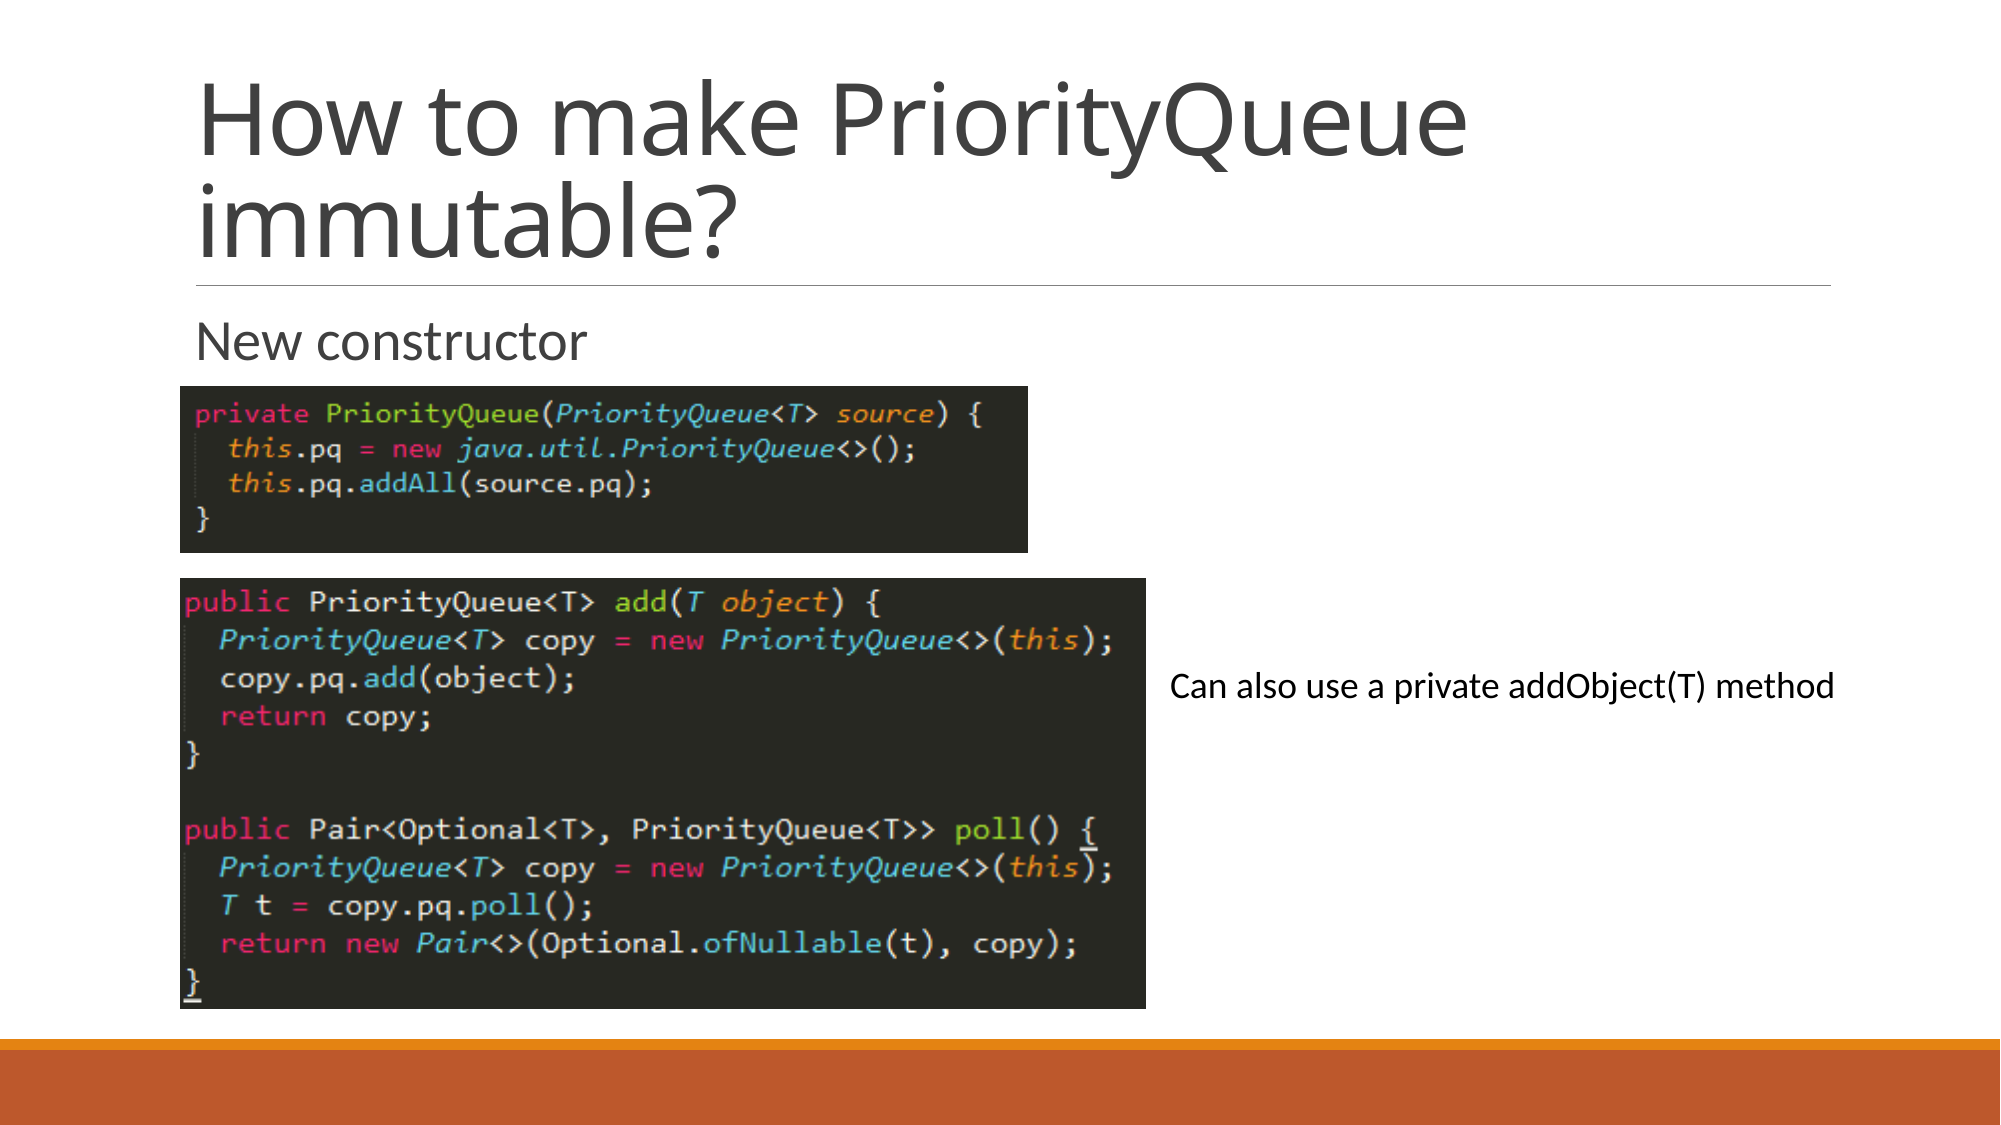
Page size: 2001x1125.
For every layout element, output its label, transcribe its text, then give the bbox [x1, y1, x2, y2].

title How to make PriorityQueue immutable? [180, 47, 1830, 285]
picture [179, 578, 1147, 1010]
picture [179, 386, 1028, 554]
text_box Can also use a private addObject(T) method [1155, 653, 1852, 714]
list New constructor [180, 302, 1830, 963]
